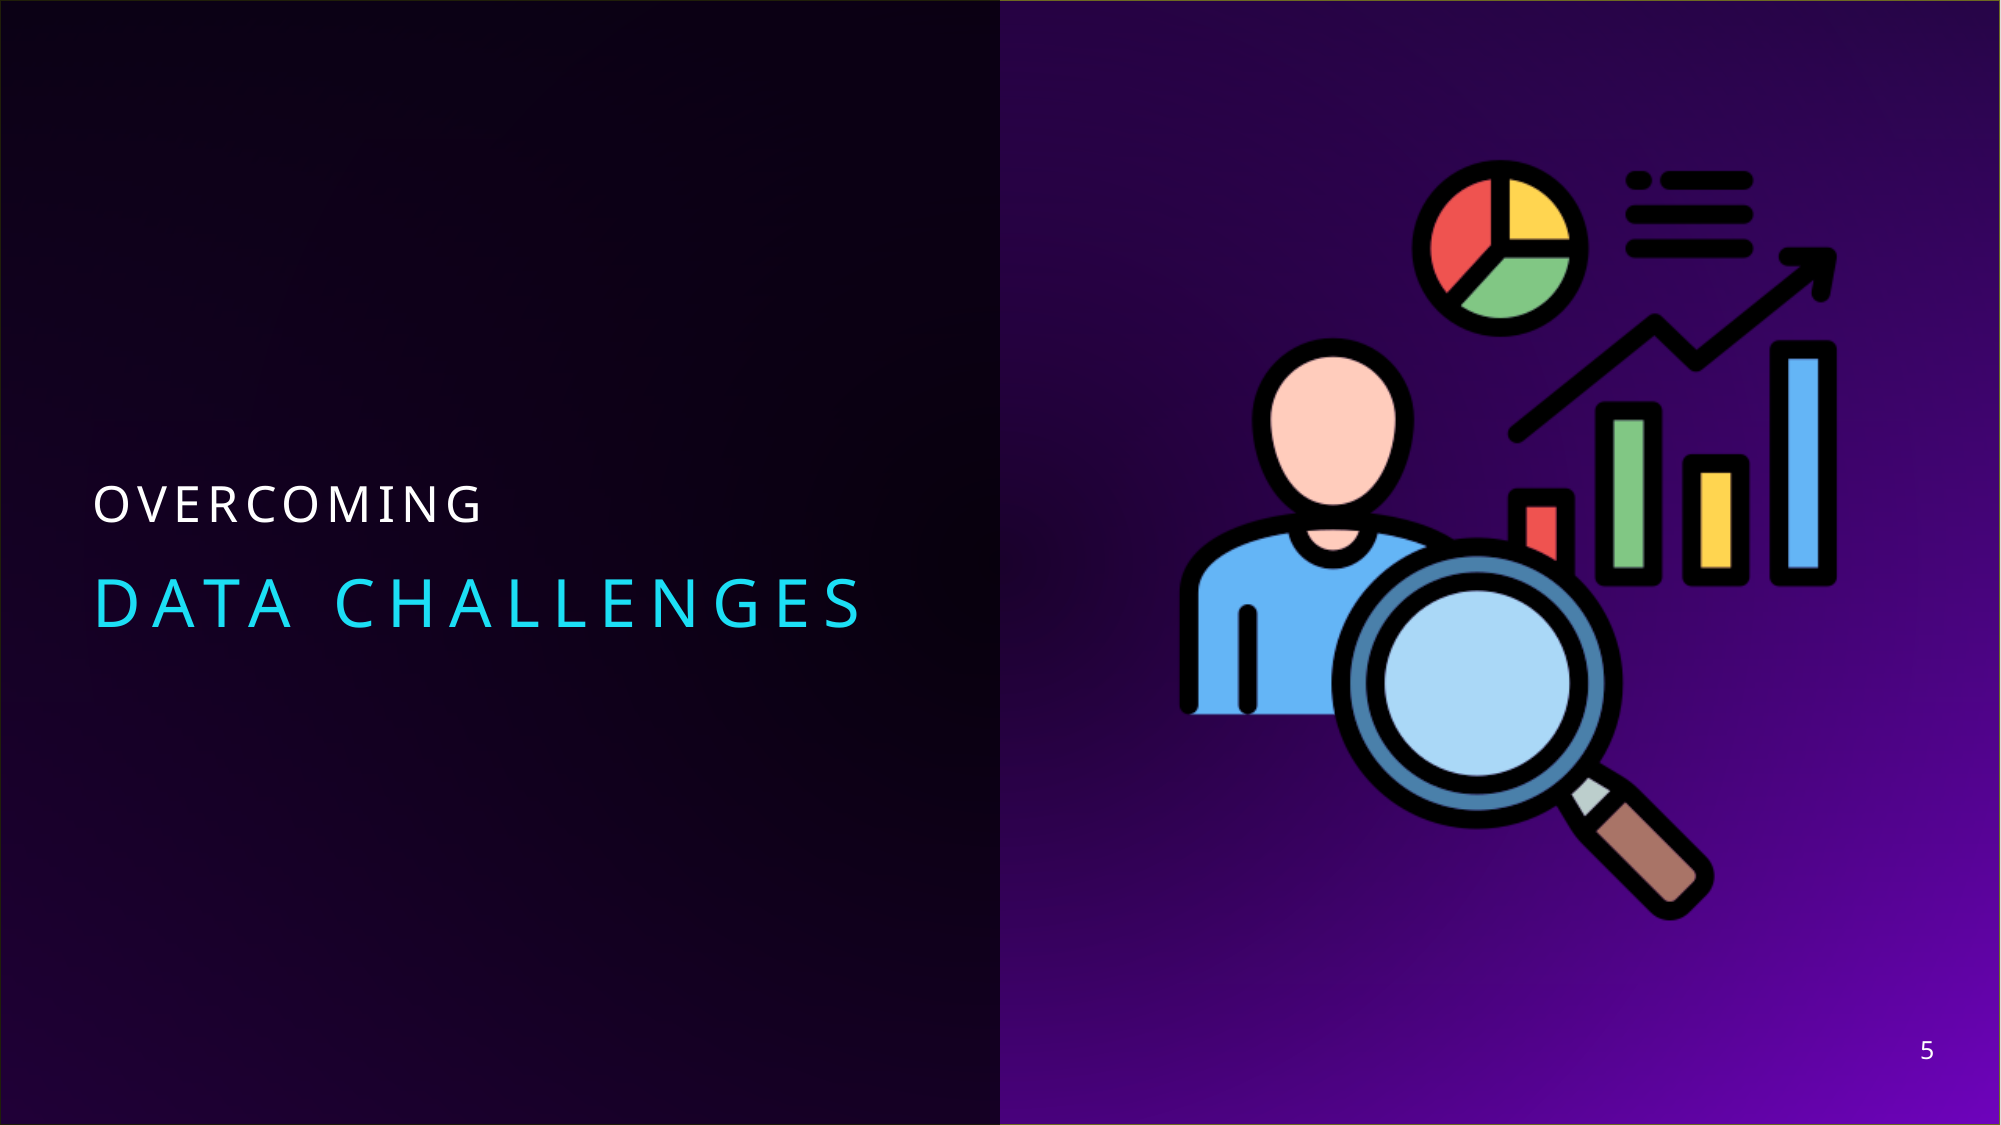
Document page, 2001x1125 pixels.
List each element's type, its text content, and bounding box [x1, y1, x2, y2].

picture [1108, 140, 1909, 941]
title Overcoming [78, 83, 892, 541]
subtitle Data Challenges [78, 562, 947, 955]
slide_number 5 [1499, 1021, 1950, 1082]
